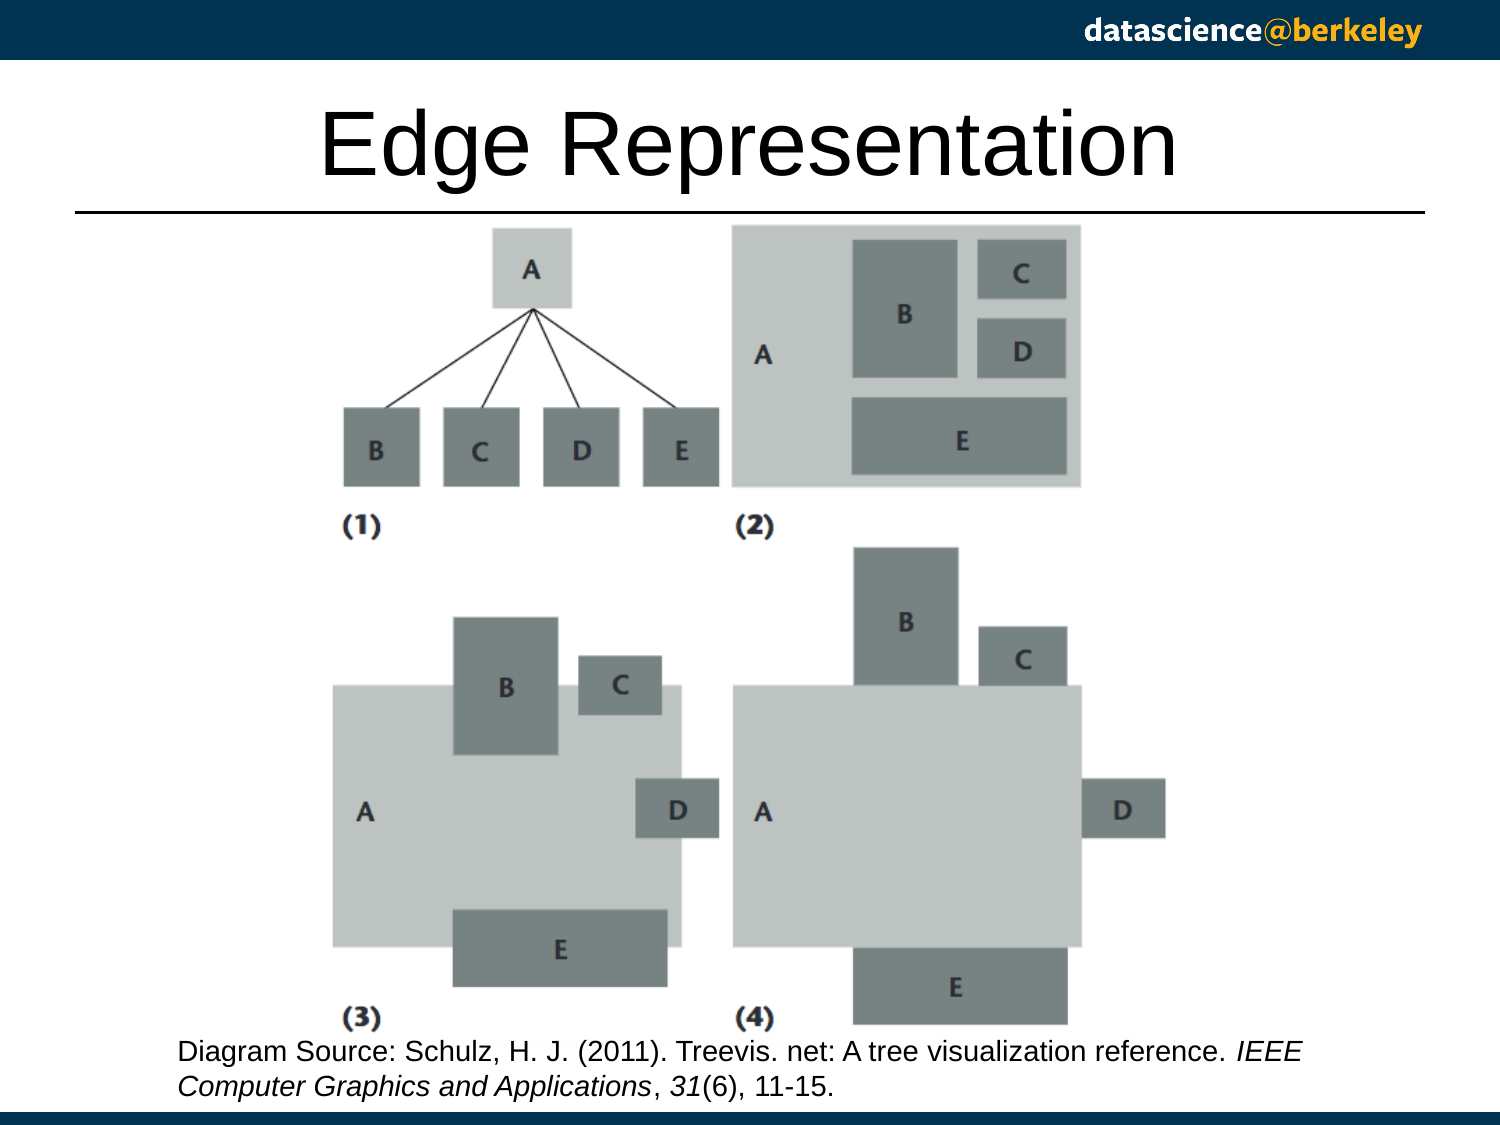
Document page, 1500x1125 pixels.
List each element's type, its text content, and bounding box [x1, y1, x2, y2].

text_box Diagram Source: Schulz, H. J. (2011). Treevis. net: A tree visualization reference. IEEE Computer Graphics and Applications, 31(6), 11-15. [162, 1024, 1338, 1125]
title Edge Representation [75, 45, 1425, 233]
picture [312, 222, 1188, 1051]
picture [1079, 10, 1431, 52]
